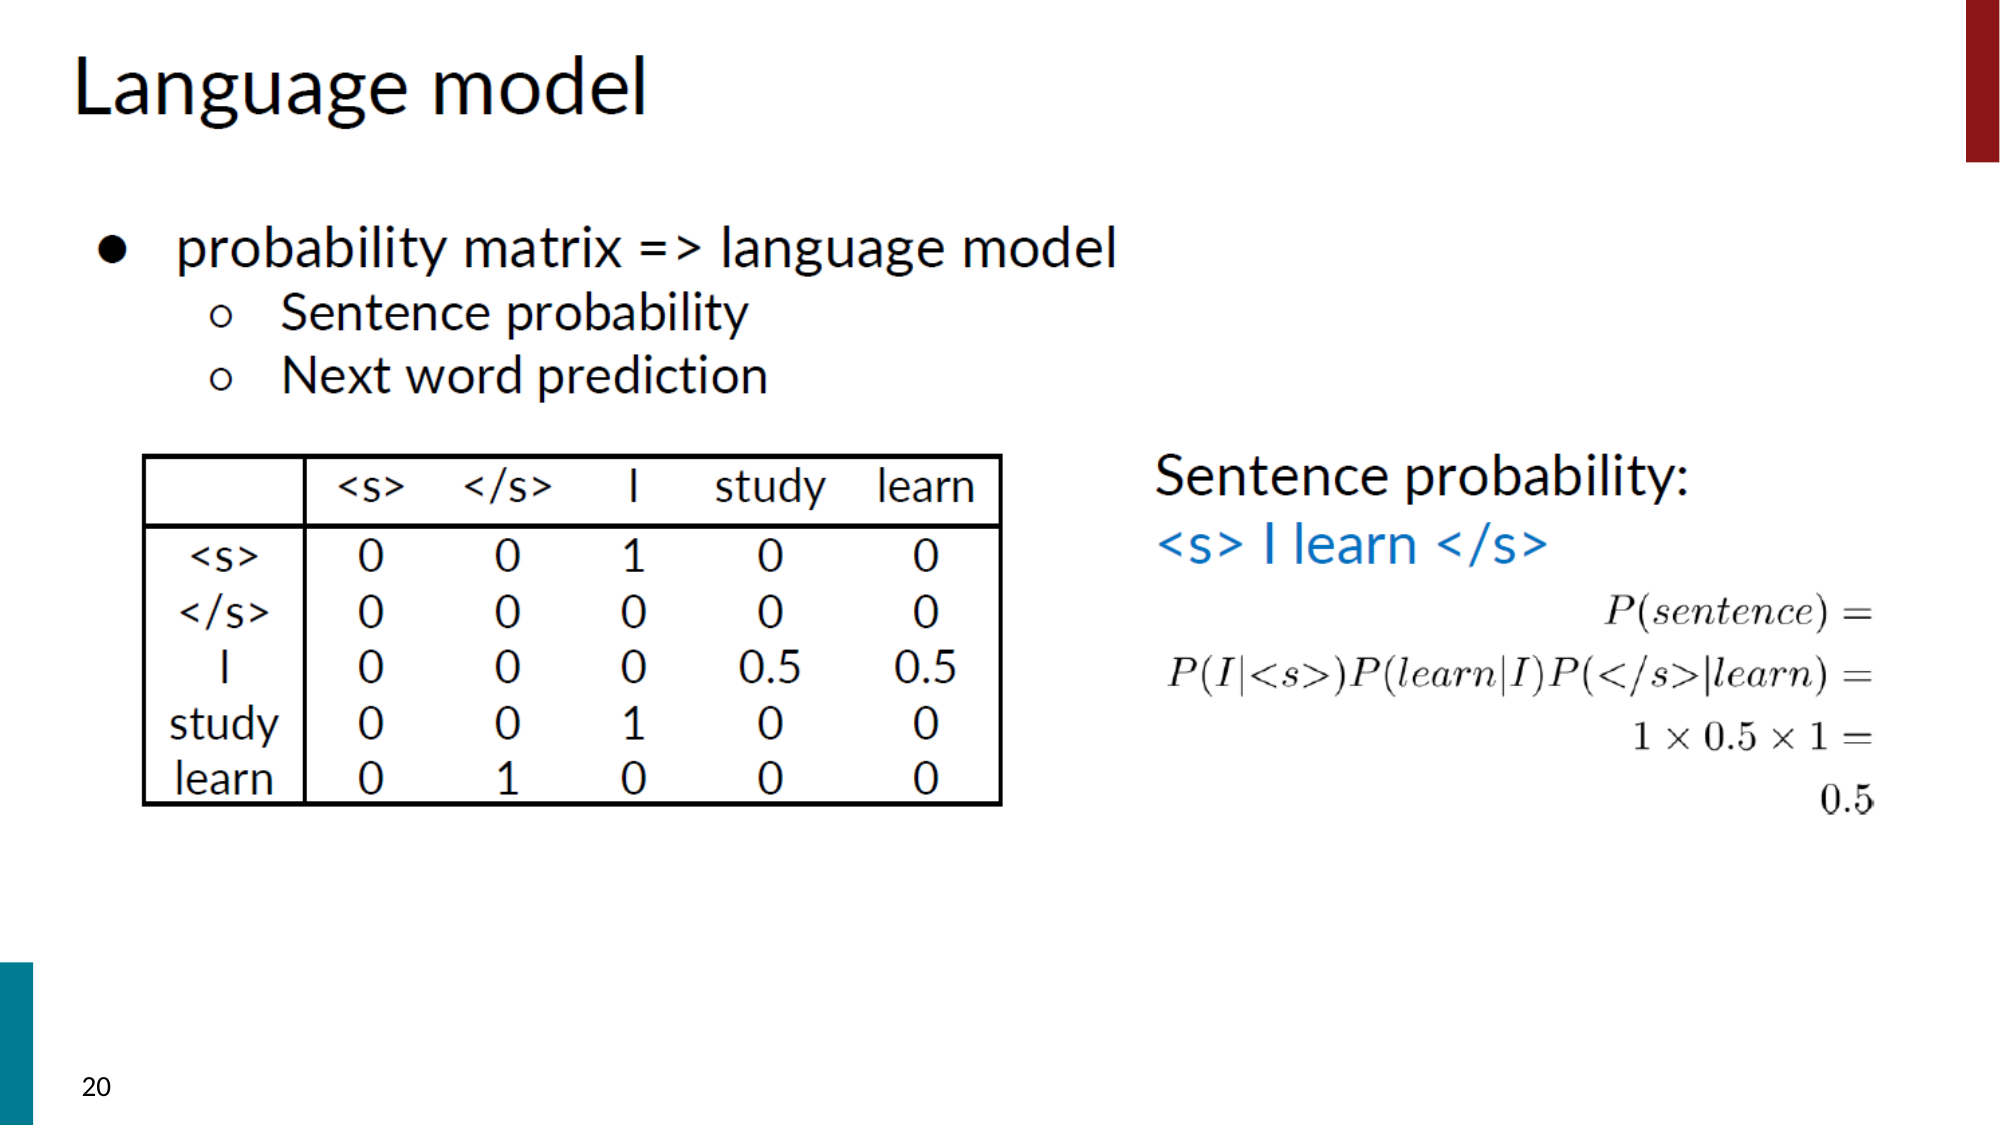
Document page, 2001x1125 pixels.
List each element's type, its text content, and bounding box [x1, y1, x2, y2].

picture [0, 0, 1952, 950]
slide_number 20 [77, 1067, 116, 1125]
